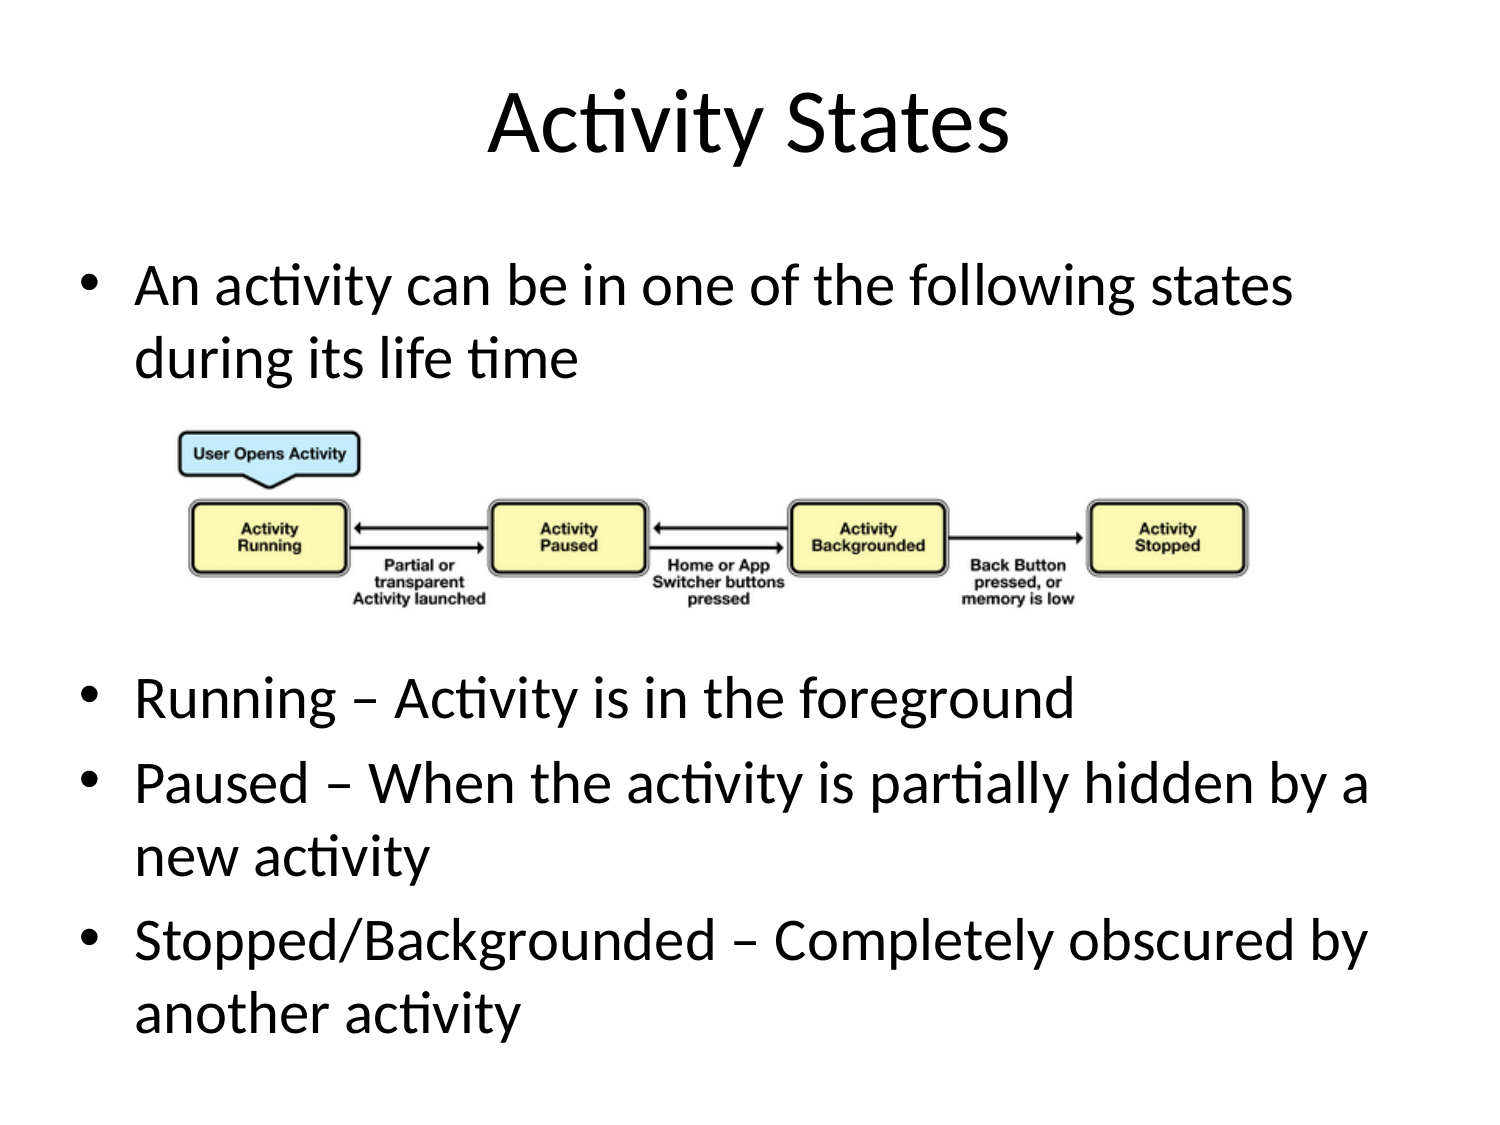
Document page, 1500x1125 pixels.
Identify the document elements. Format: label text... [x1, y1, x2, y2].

title Activity States [75, 45, 1425, 188]
picture [162, 424, 1265, 630]
list An activity can be in one of the following states during its life time Running – Activity is in the foreground Paused – When the activity is partially hidden by a new activity Stopped/Backgrounded – Completely obscured by another activity [63, 237, 1436, 1062]
